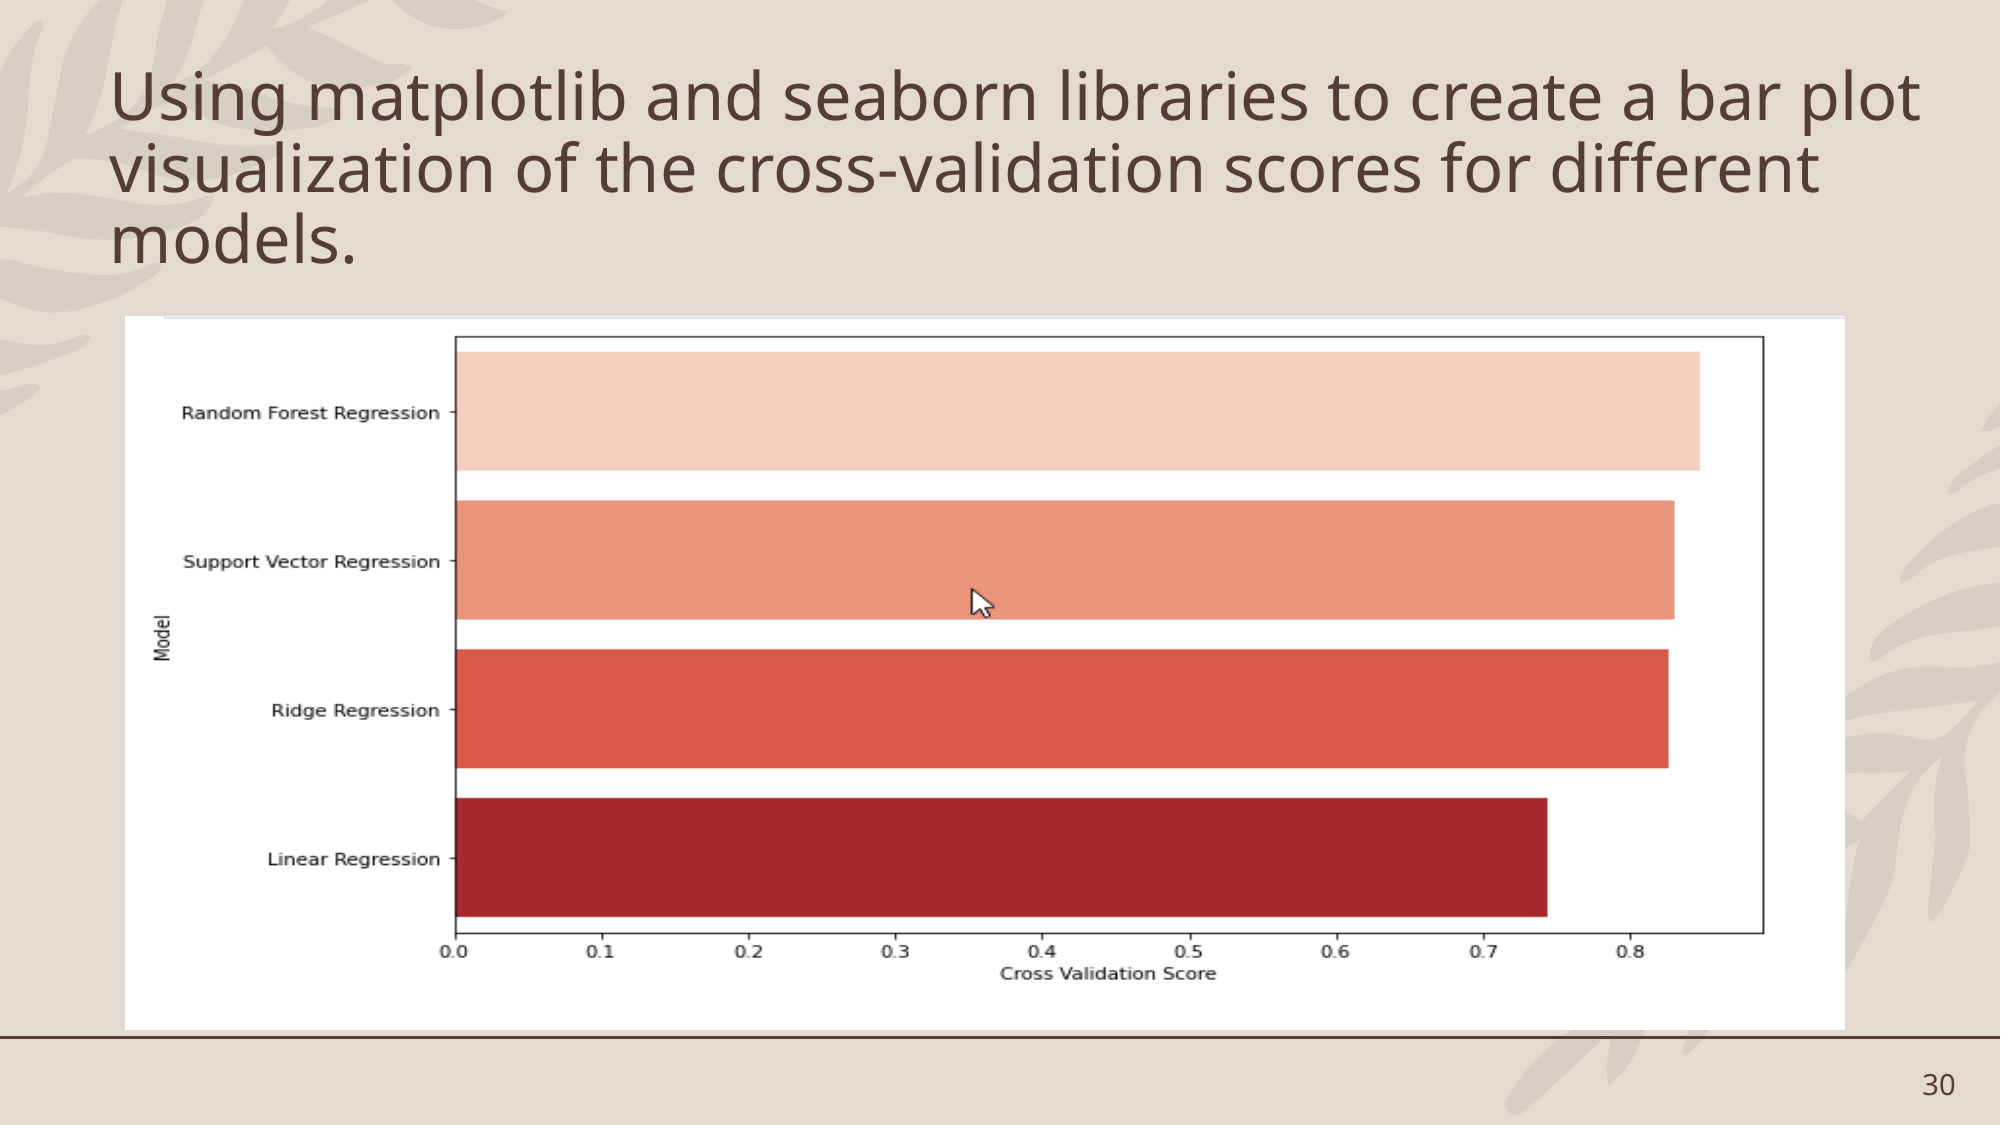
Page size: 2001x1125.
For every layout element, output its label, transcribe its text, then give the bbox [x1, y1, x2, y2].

picture [124, 316, 1845, 1030]
slide_number 30 [1808, 1060, 1971, 1112]
title Using matplotlib and seaborn libraries to create a bar plot visualization of the cross-validation scores for different models. [94, 115, 1971, 286]
